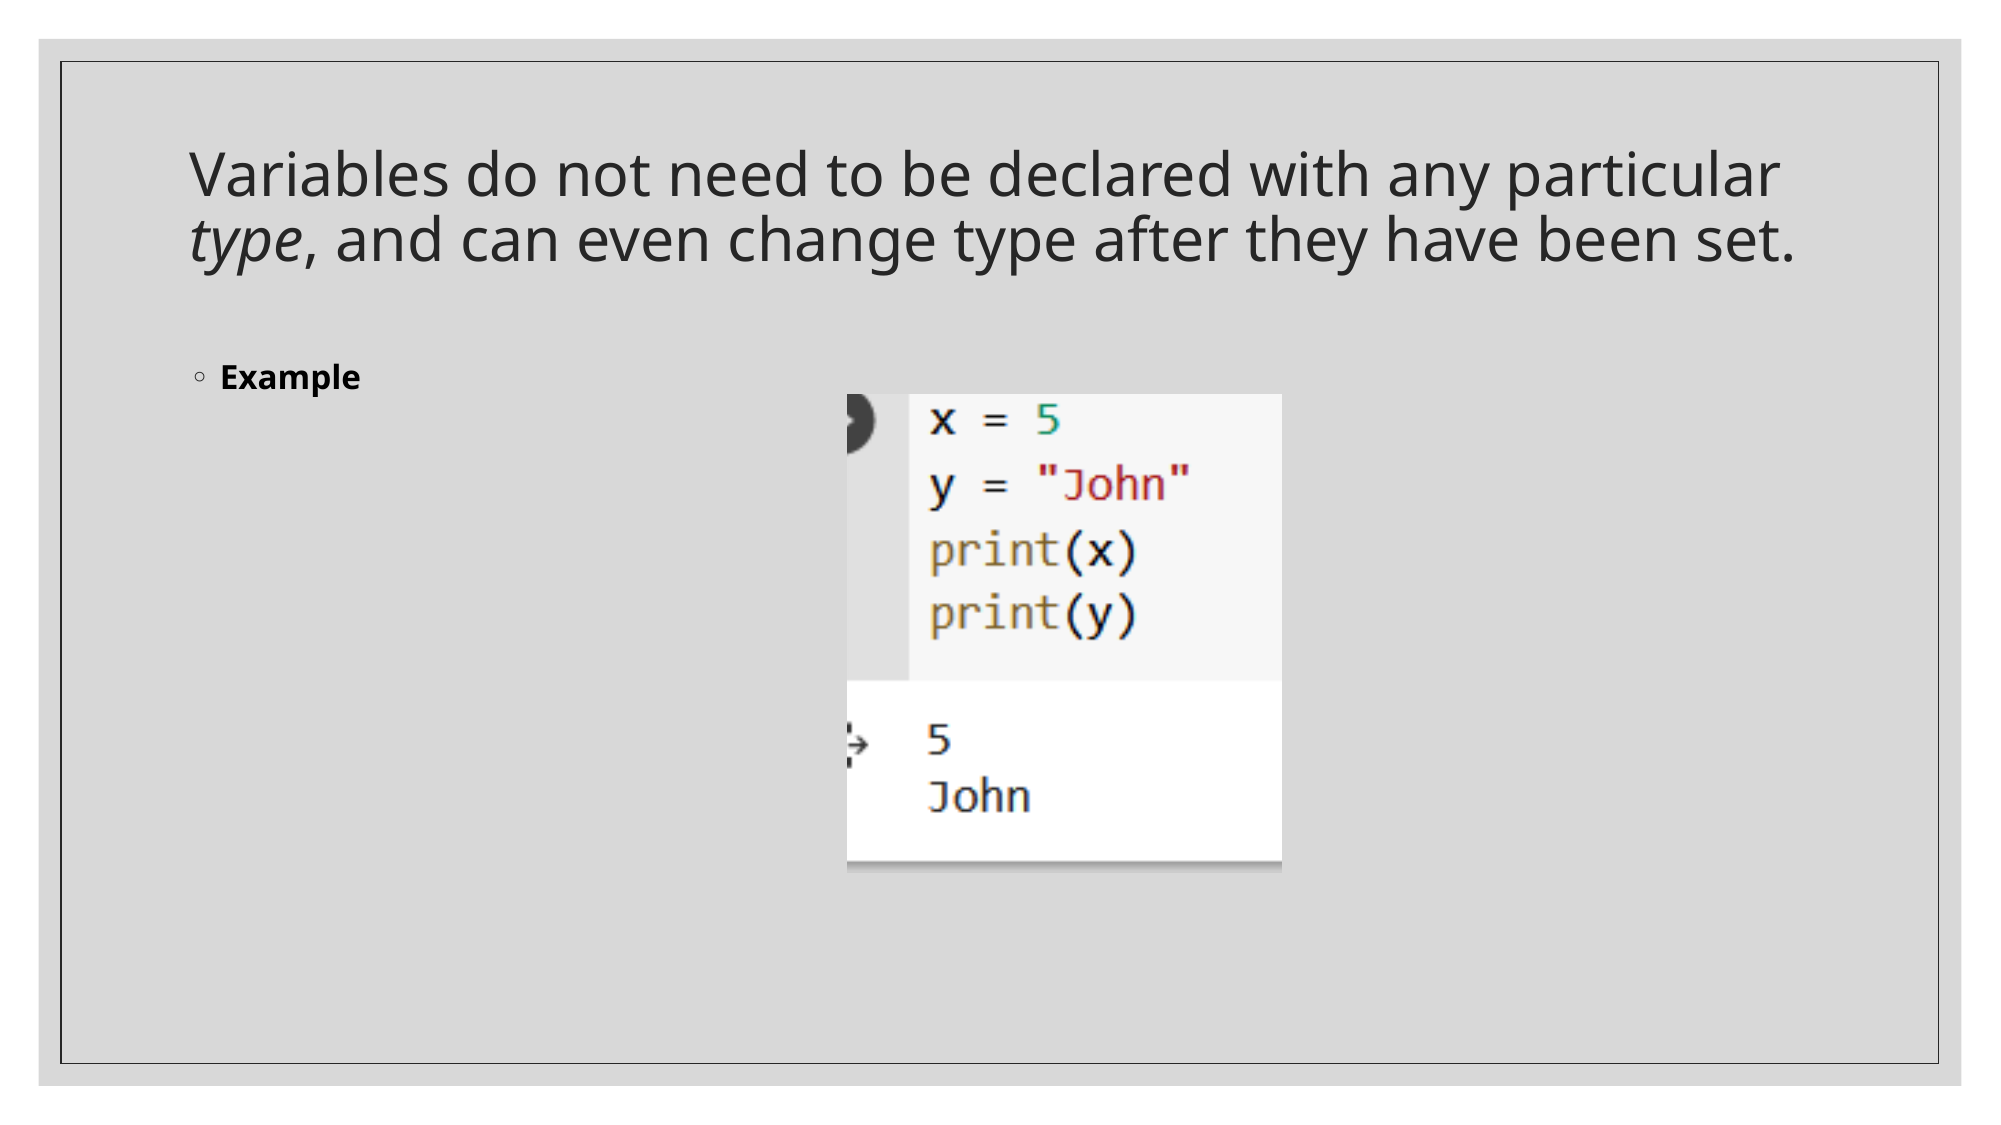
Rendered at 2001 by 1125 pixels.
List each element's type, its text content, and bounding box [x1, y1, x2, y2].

title Variables do not need to be declared with any particular type, and can even change type after they have been set. [174, 133, 1825, 345]
picture [847, 394, 1282, 873]
list Example [174, 345, 1825, 977]
